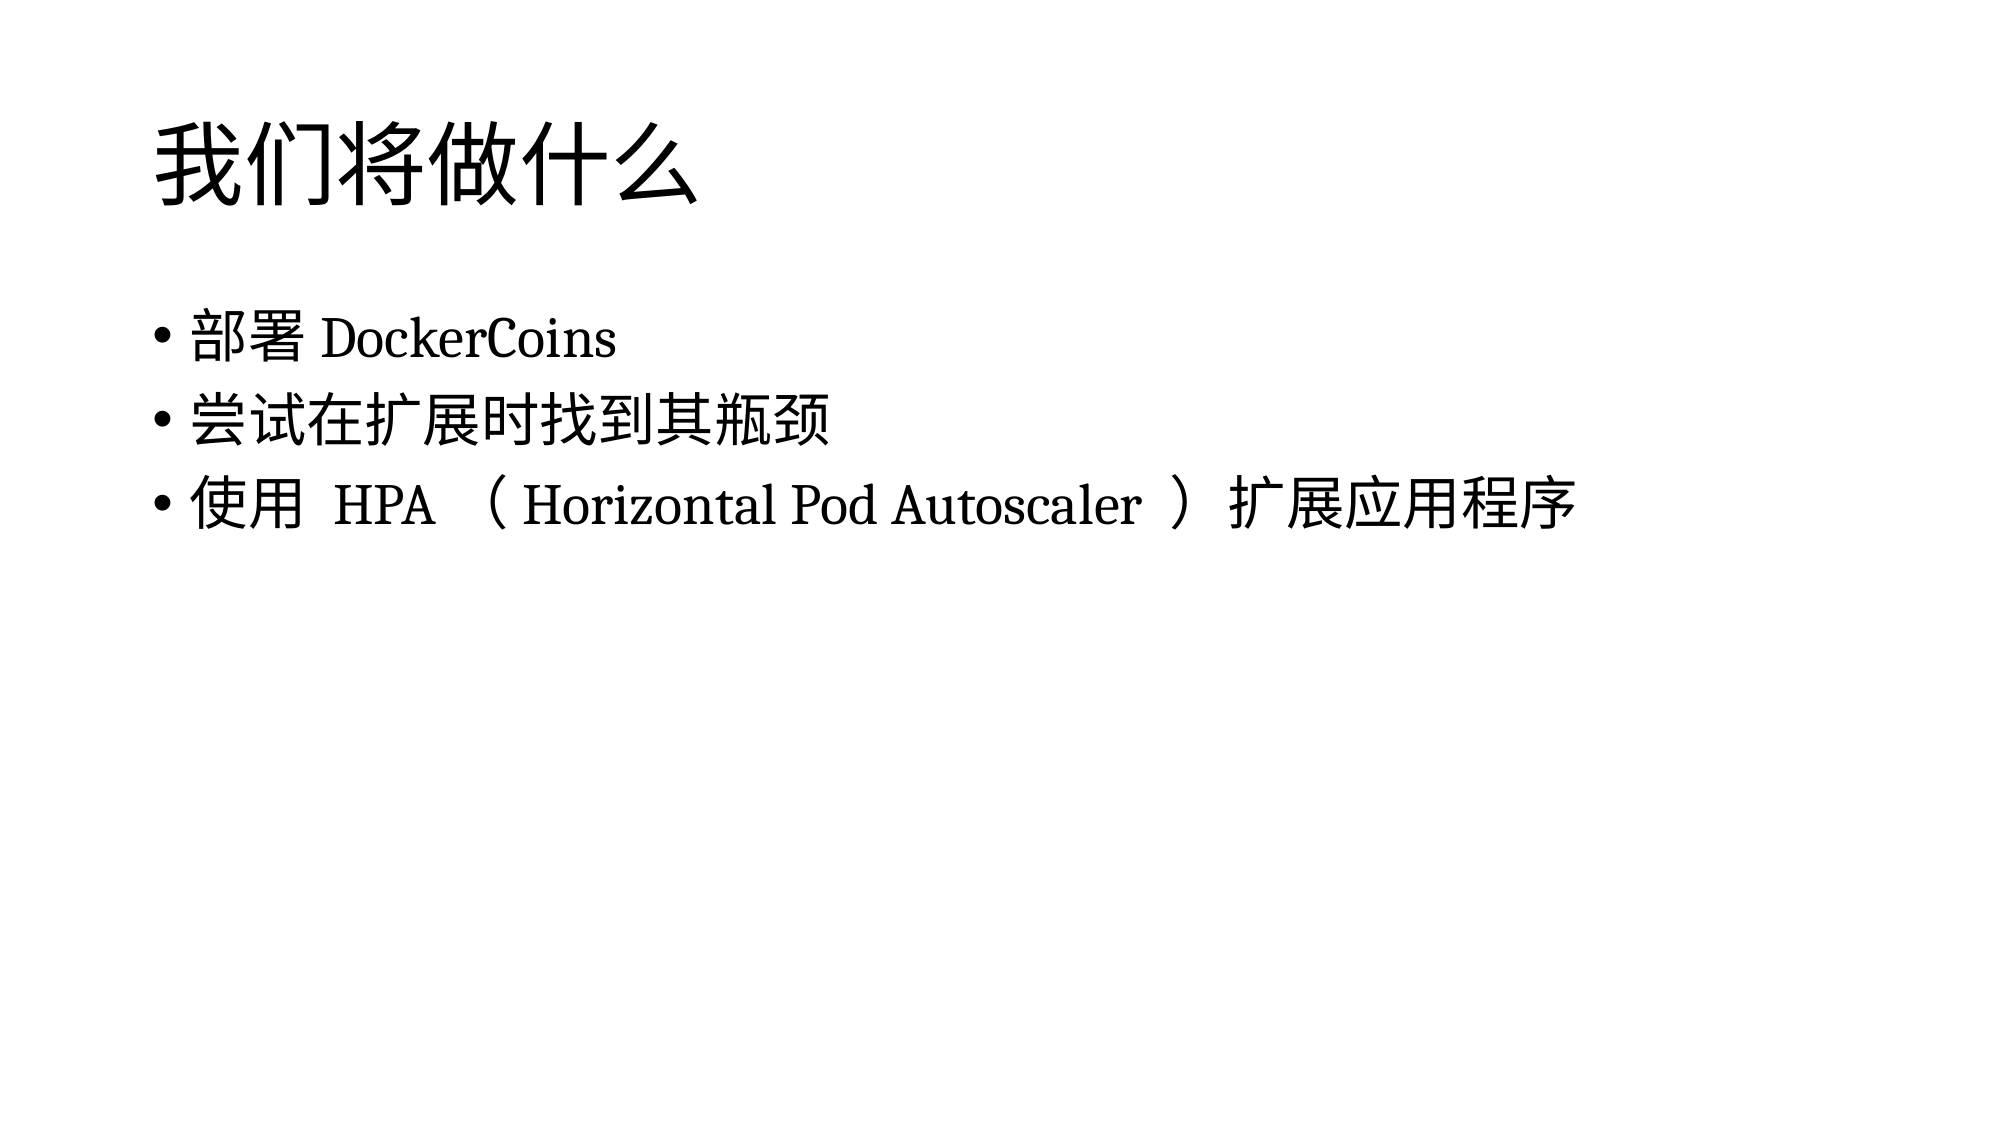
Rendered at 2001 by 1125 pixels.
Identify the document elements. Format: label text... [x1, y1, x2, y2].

list 部署DockerCoins 尝试在扩展时找到其瓶颈 使用 HPA（Horizontal Pod Autoscaler ）扩展应用程序 [137, 299, 1863, 1014]
title 我们将做什么 [137, 59, 1863, 278]
